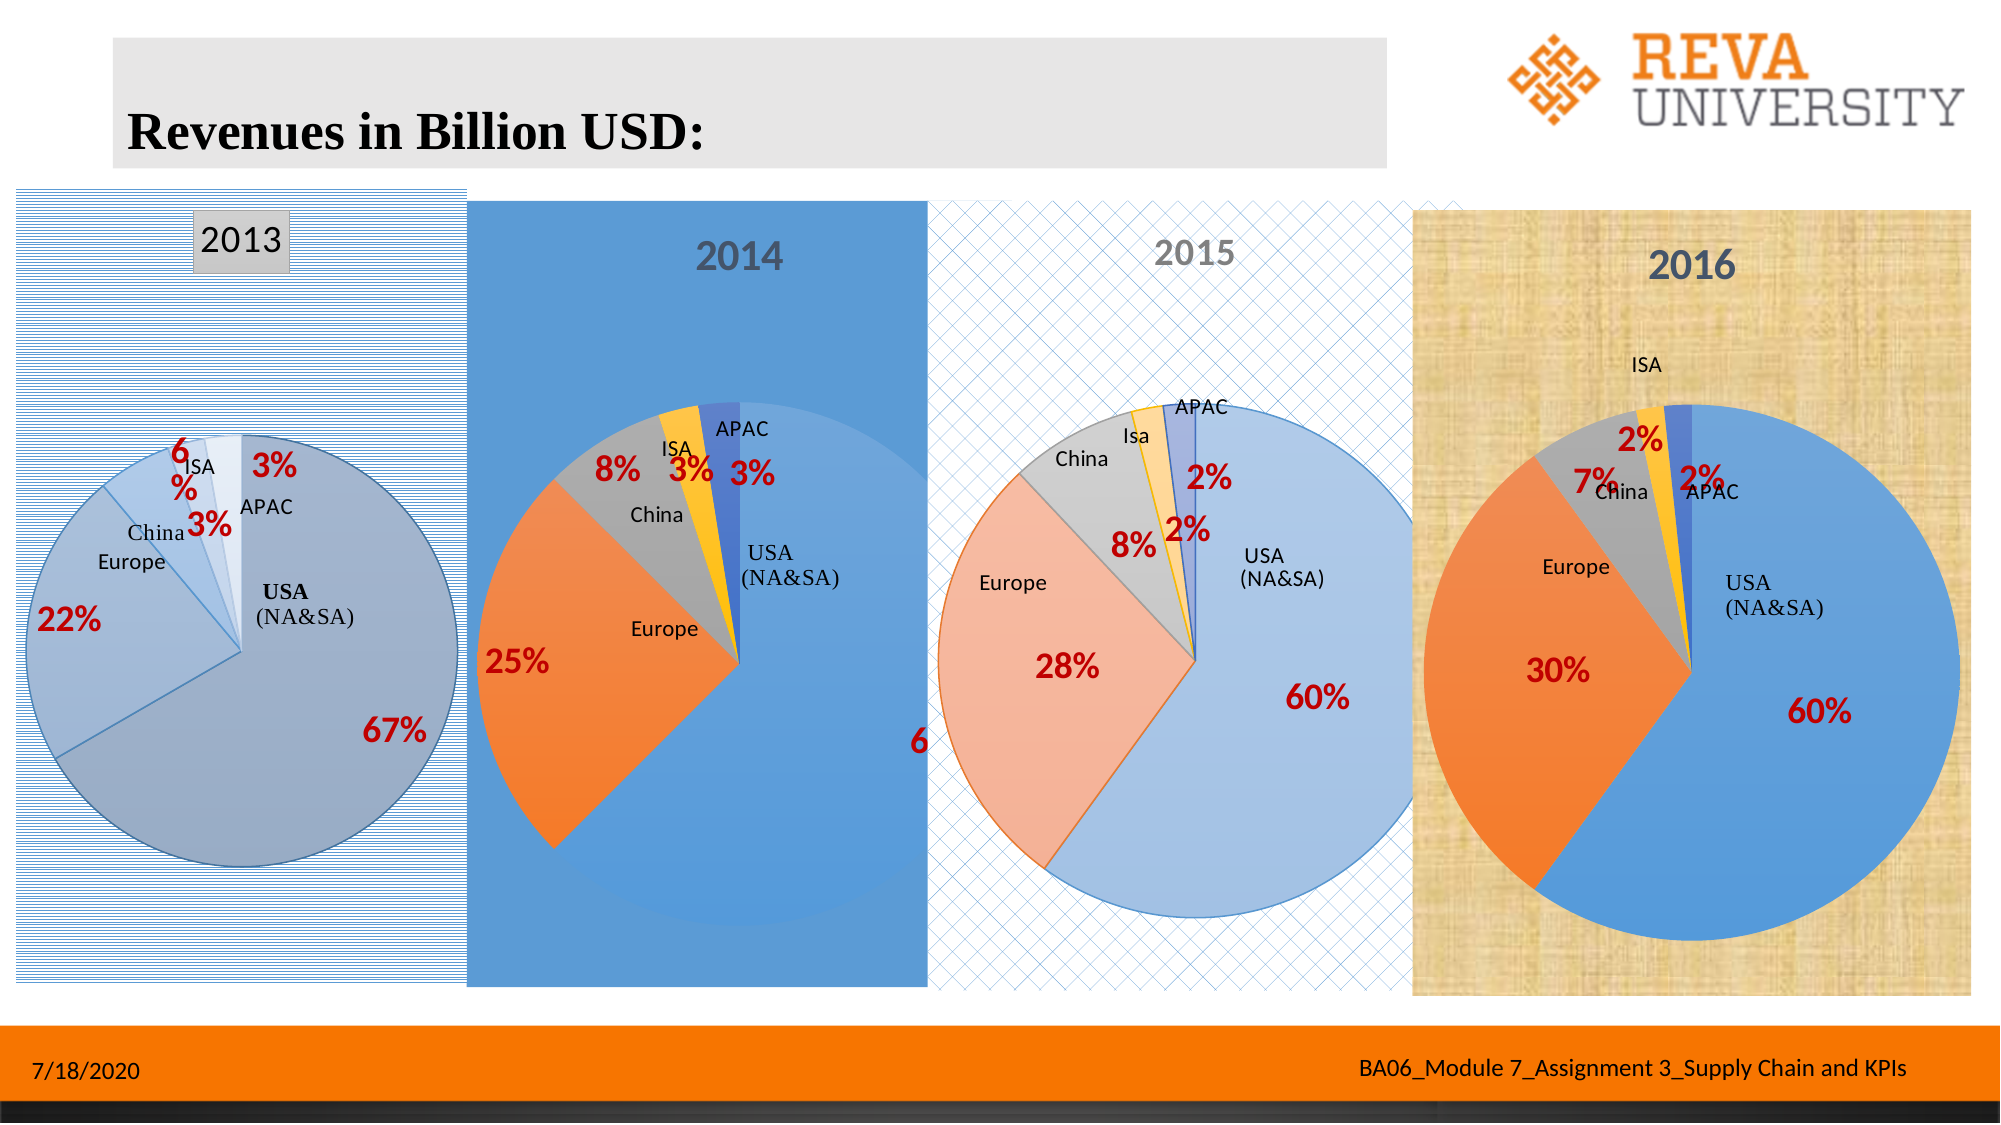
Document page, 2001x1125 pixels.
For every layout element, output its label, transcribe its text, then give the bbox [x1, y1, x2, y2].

picture [0, 1013, 2000, 1123]
chart [16, 186, 1972, 996]
footer BA06_Module 7_Assignment 3_Supply Chain and KPIs [1296, 1036, 1972, 1097]
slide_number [16, 1039, 467, 1100]
title Revenues in Billion USD: [112, 37, 1387, 169]
picture [1507, 15, 1988, 144]
